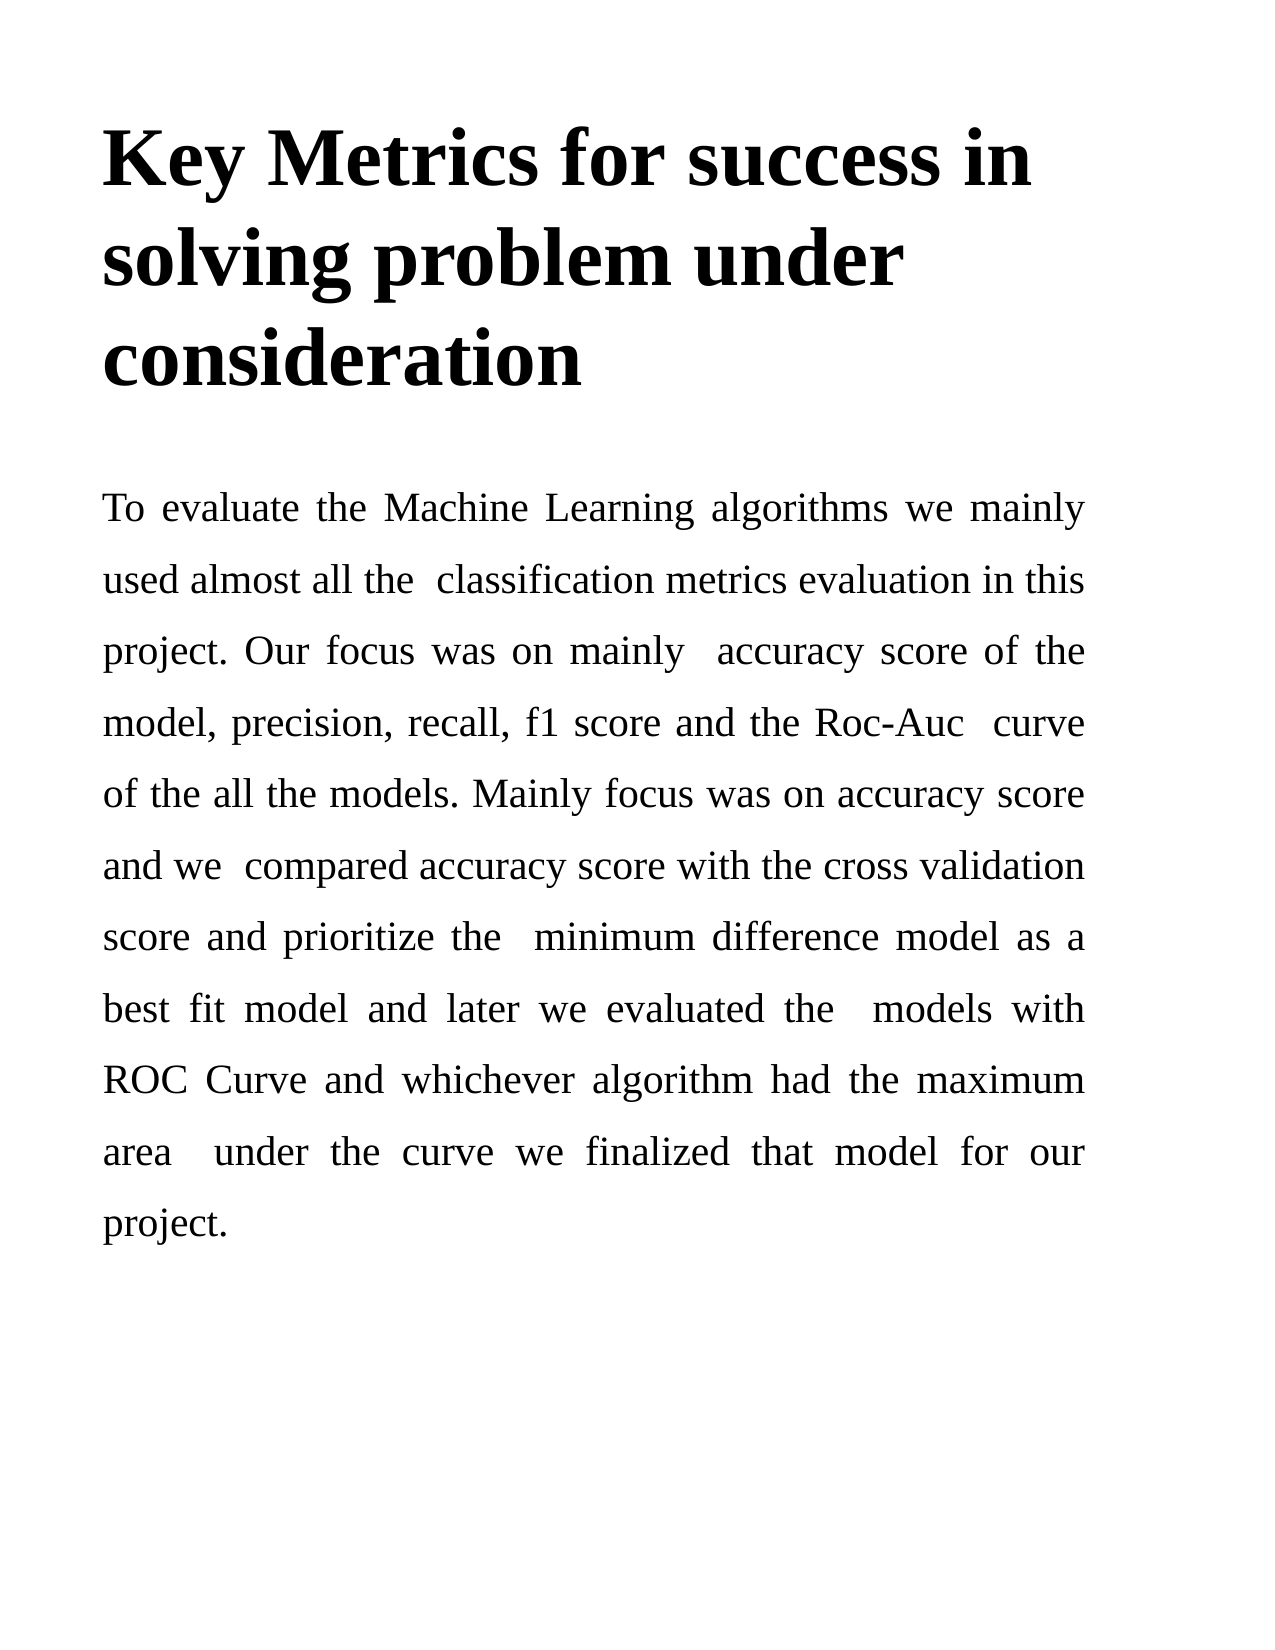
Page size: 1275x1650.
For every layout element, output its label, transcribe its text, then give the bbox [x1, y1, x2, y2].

text_box Key Metrics for success in solving problem under consideration To evaluate the Machine Learning algorithms we mainly used almost all the classification metrics evaluation in this project. Our focus was on mainly accuracy score of the model, precision, recall, f1 score and the Roc-Auc curve of the all the models. Mainly focus was on accuracy score and we compared accuracy score with the cross validation score and prioritize the minimum difference model as a best fit model and later we evaluated the models with ROC Curve and whichever algorithm had the maximum area under the curve we finalized that model for our project. [99, 99, 1150, 1246]
